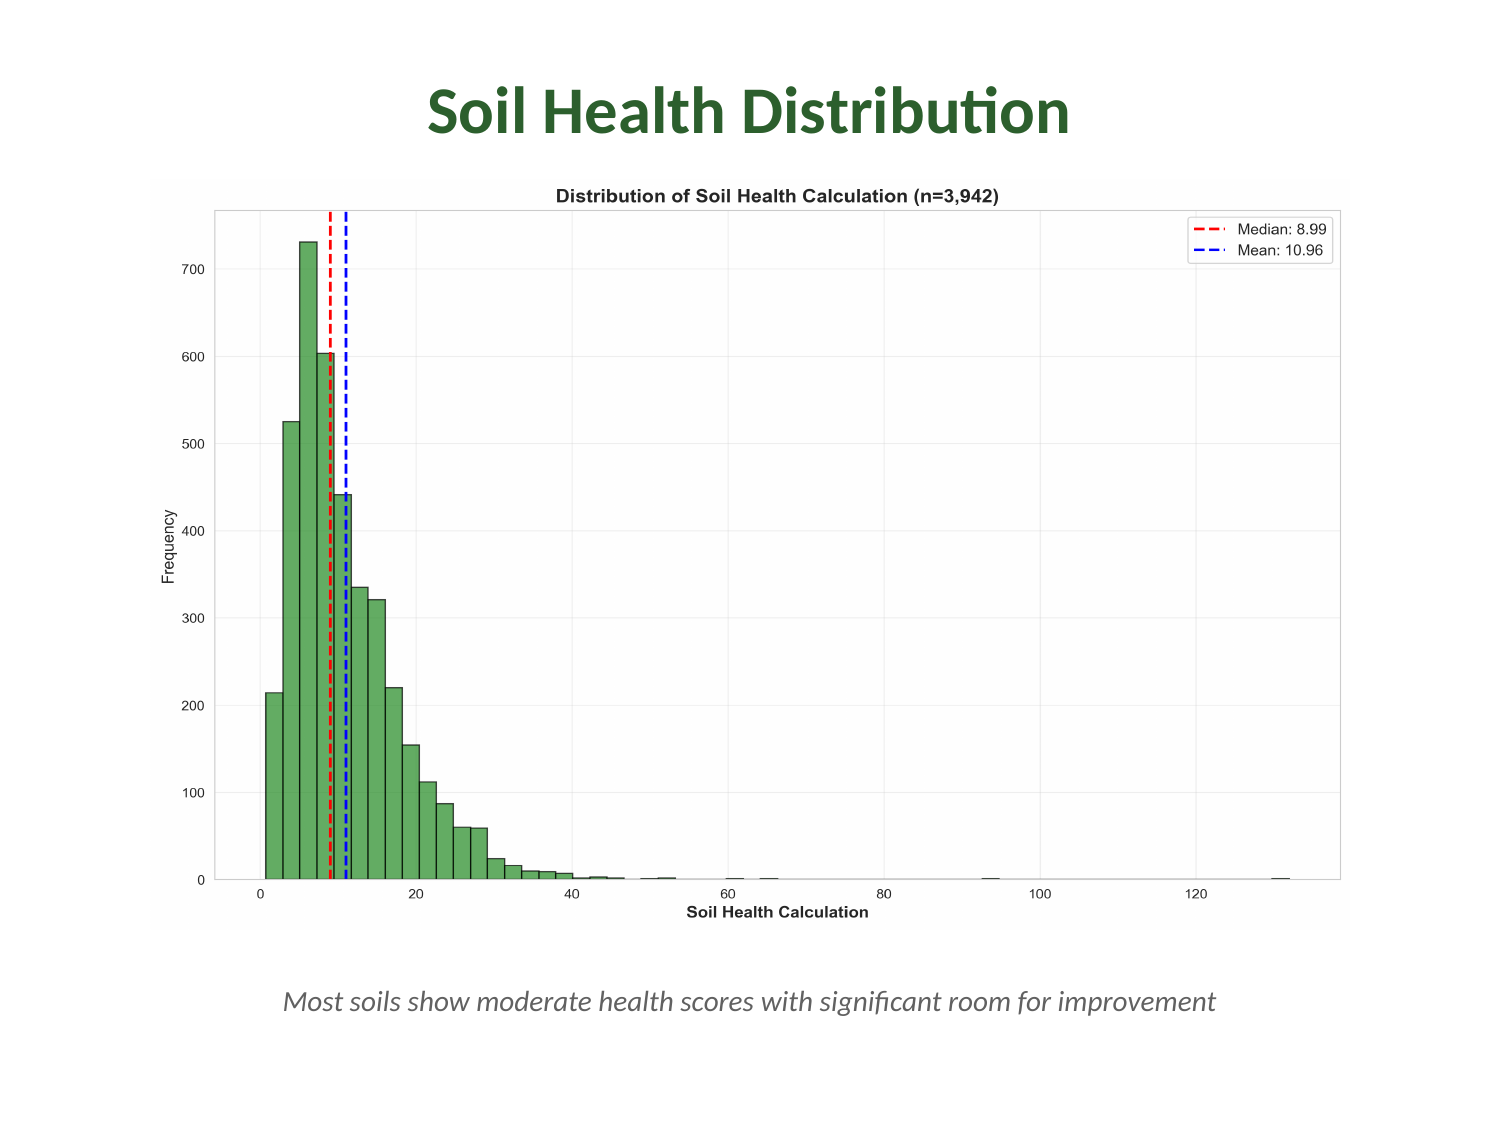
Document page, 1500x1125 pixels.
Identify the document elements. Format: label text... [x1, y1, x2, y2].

text_box Soil Health Distribution [412, 59, 1088, 155]
text_box Most soils show moderate health scores with significant room for improvement [267, 974, 1233, 1025]
picture [149, 179, 1351, 931]
